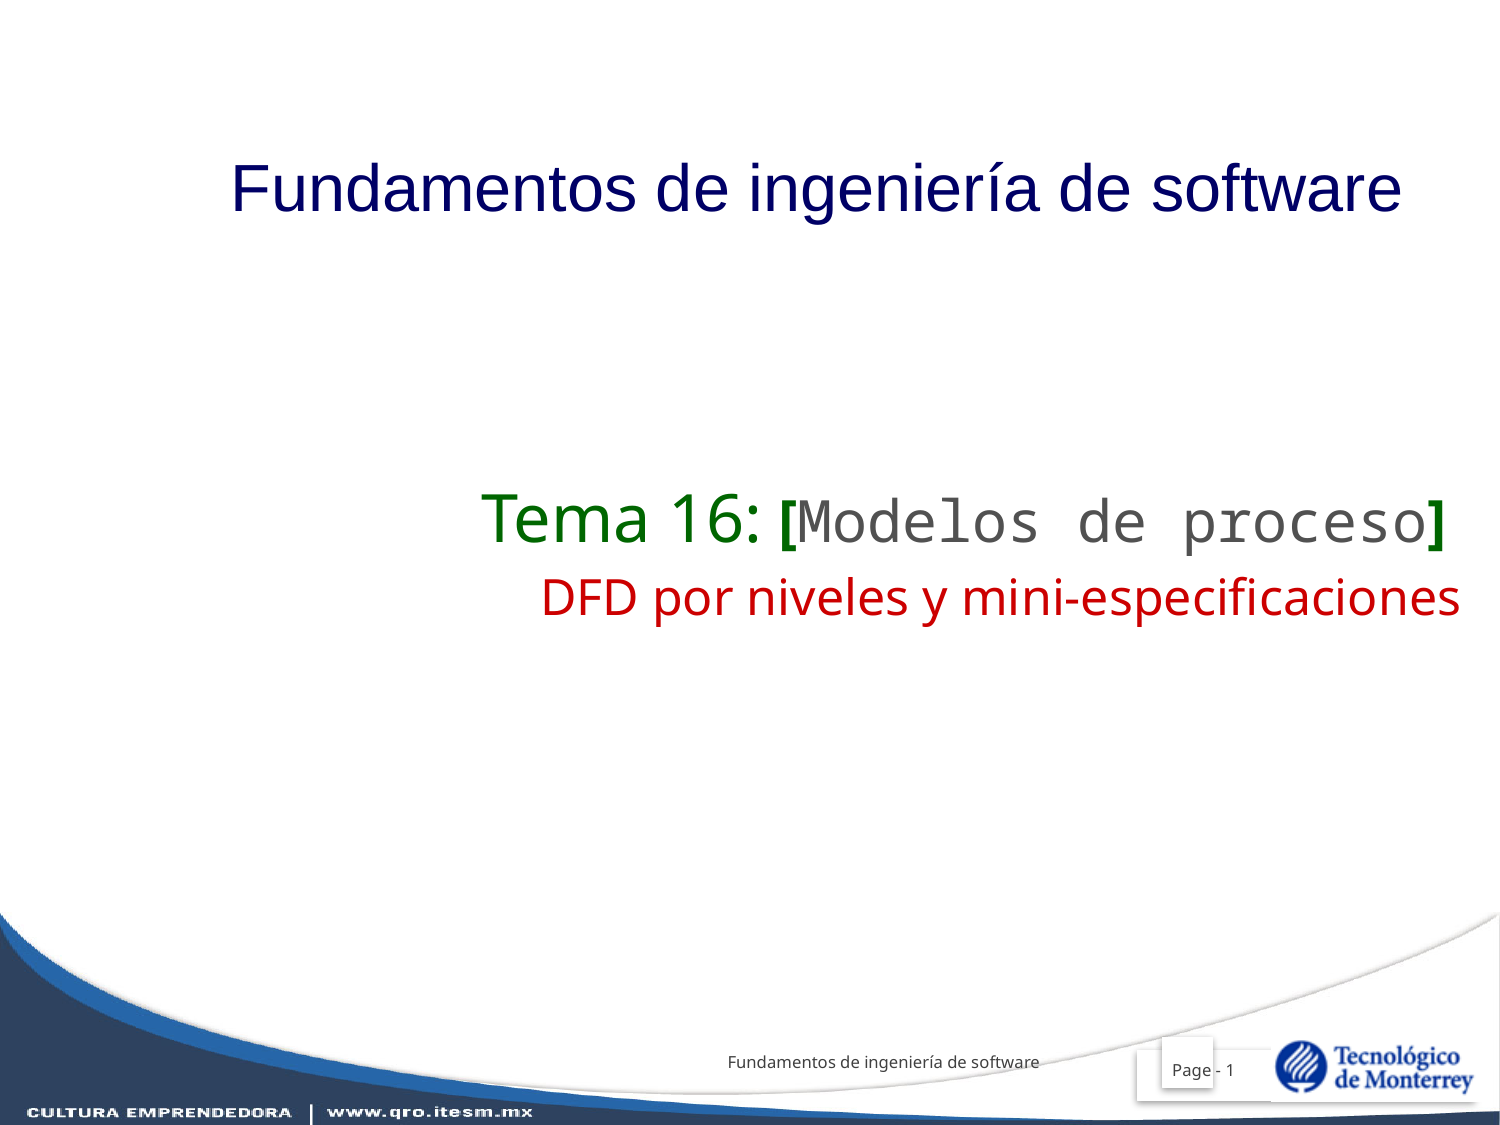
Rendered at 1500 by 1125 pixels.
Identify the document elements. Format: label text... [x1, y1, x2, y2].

picture [1271, 1039, 1482, 1102]
list El DD lo crea el analista durante el desarrollo del modelo del sistema, pero el usuario debe ser capaz de leerlo y entenderlo para poder verificar el modelo. La aceptación del usuario de la notación del diccionario, es todo un tema; puesto que ésta se ve algo matemática; pero el número de símbolos que él debe aprender es muy pequeño. Es muy difícil en realidad que el usuario quiera verificar el diccionario de datos; lo más probable es que verifique que el diccionario es correcto en conjunto con el DFD, el diagrama de entidad – relación, el diagrama de transición de estados o la especificación del proceso que este leyendo. [0, 912, 1500, 1125]
subtitle Tema 16: [Modelos de proceso] DFD por niveles y mini-especificaciones [50, 374, 1478, 1051]
title Fundamentos de ingeniería de software [103, 87, 1420, 363]
